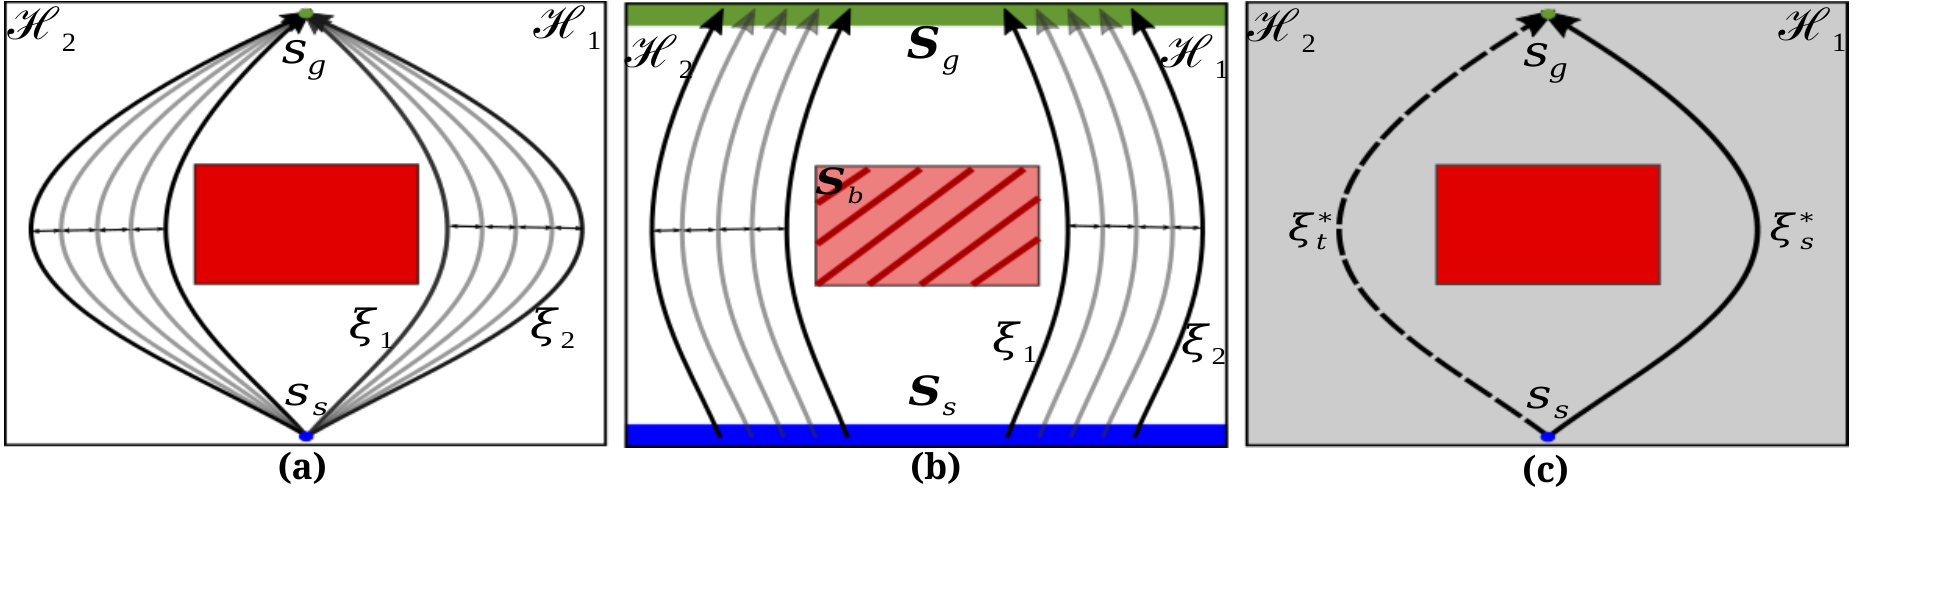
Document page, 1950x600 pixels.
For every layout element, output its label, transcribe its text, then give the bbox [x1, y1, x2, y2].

picture [4, 1, 1849, 448]
text_box (b) [895, 448, 977, 495]
text_box (c) [1507, 448, 1585, 497]
text_box (a) [262, 448, 342, 495]
